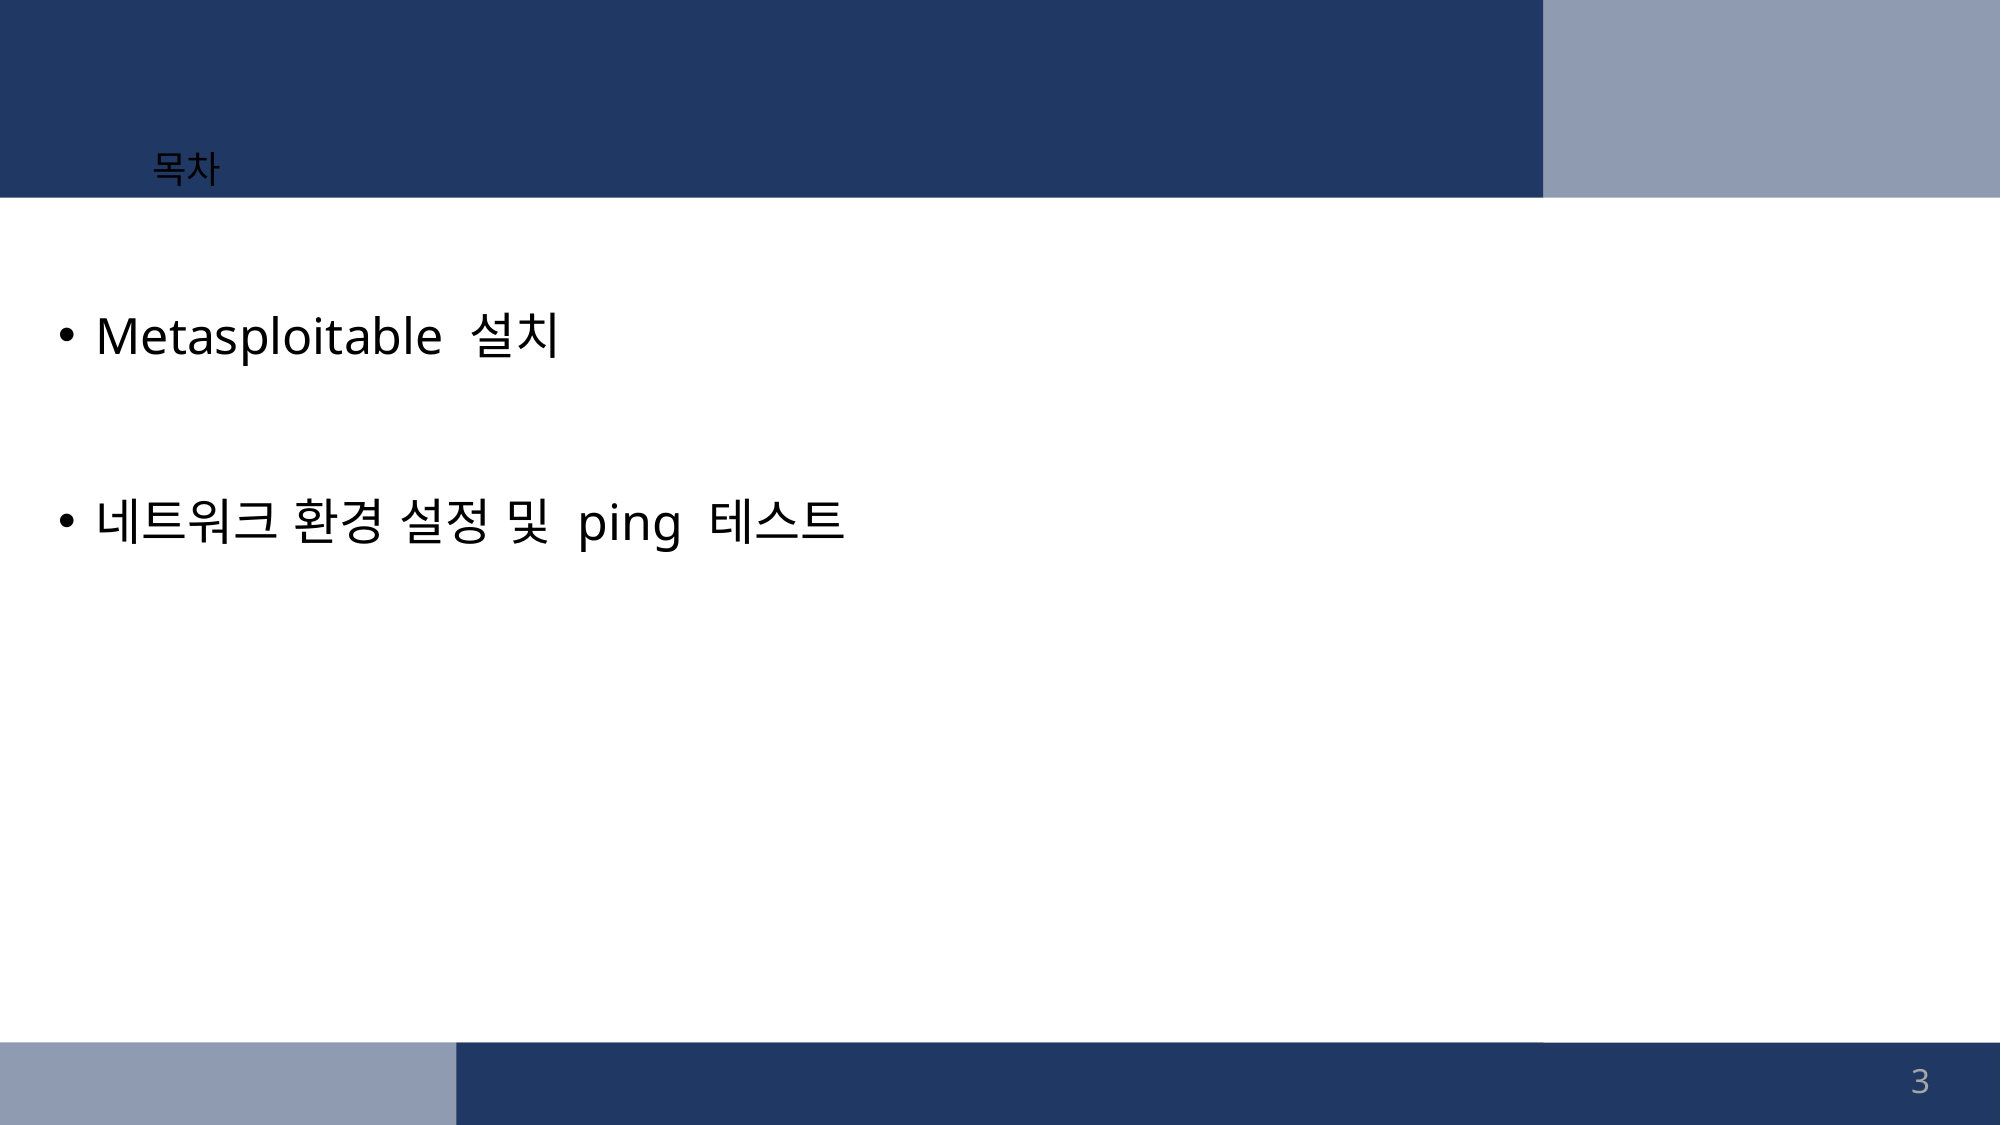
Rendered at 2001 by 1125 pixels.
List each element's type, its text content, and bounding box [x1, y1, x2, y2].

title 목차 [137, 59, 1863, 278]
slide_number 3 [1494, 1052, 1945, 1113]
list Metasploitable 설치 네트워크 환경 설정 및 ping 테스트 [43, 284, 1934, 976]
